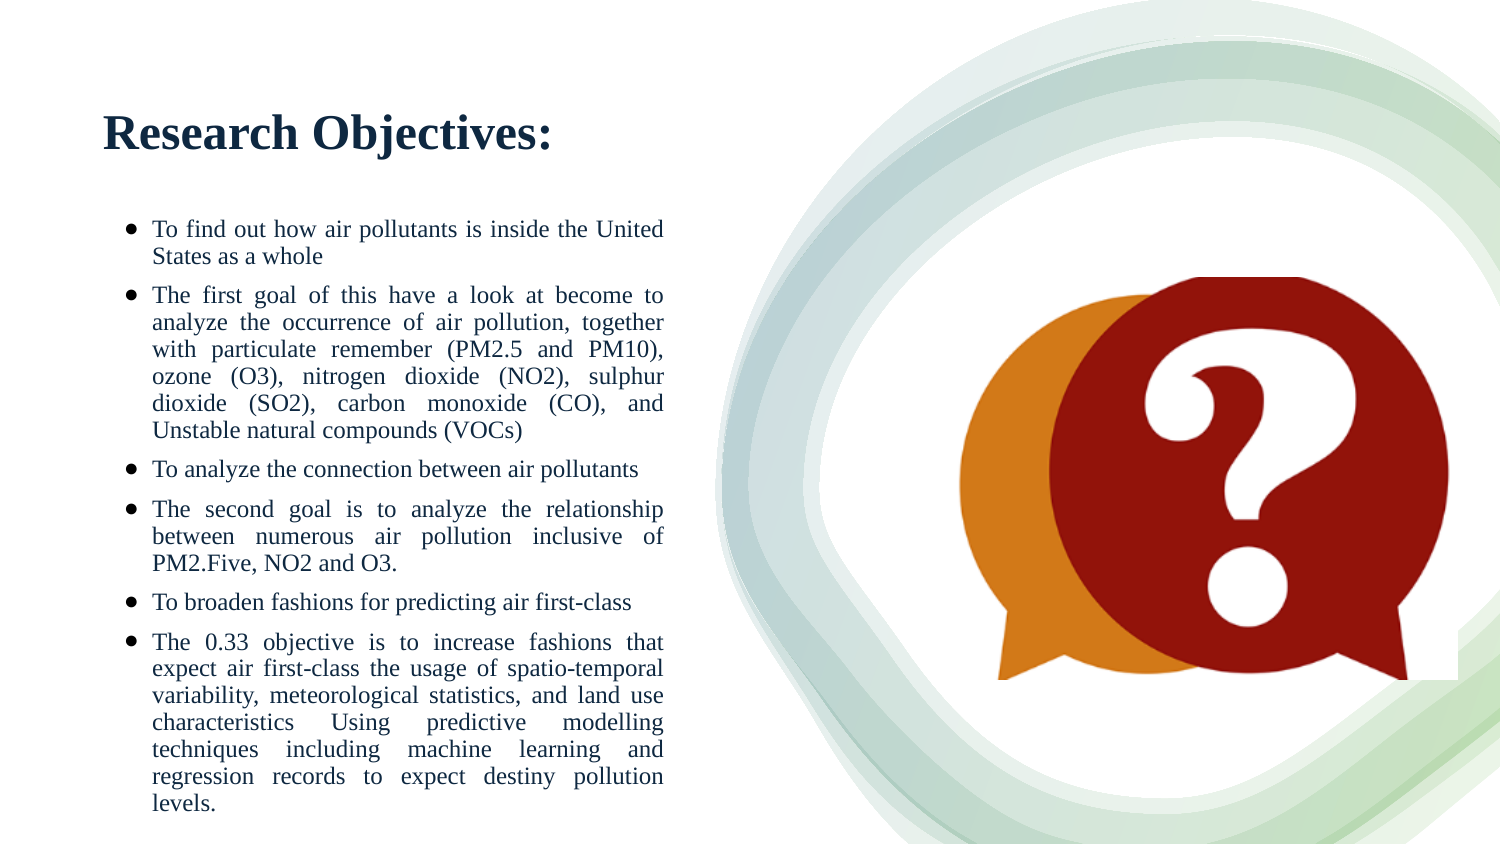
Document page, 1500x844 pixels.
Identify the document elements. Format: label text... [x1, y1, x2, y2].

list To find out how air pollutants is inside the United States as a whole The first goal of this have a look at become to analyze the occurrence of air pollution, together with particulate remember (PM2.5 and PM10), ozone (O3), nitrogen dioxide (NO2), sulphur dioxide (SO2), carbon monoxide (CO), and Unstable natural compounds (VOCs) To analyze the connection between air pollutants The second goal is to analyze the relationship between numerous air pollution inclusive of PM2.Five, NO2 and O3. To broaden fashions for predicting air first-class The 0.33 objective is to increase fashions that expect air first-class the usage of spatio-temporal variability, meteorological statistics, and land use characteristics Using predictive modelling techniques including machine learning and regression records to expect destiny pollution levels. [93, 208, 680, 621]
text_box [715, 0, 1500, 844]
picture [947, 277, 1459, 680]
text_box [0, 0, 715, 844]
title Research Objectives: [87, 43, 675, 223]
